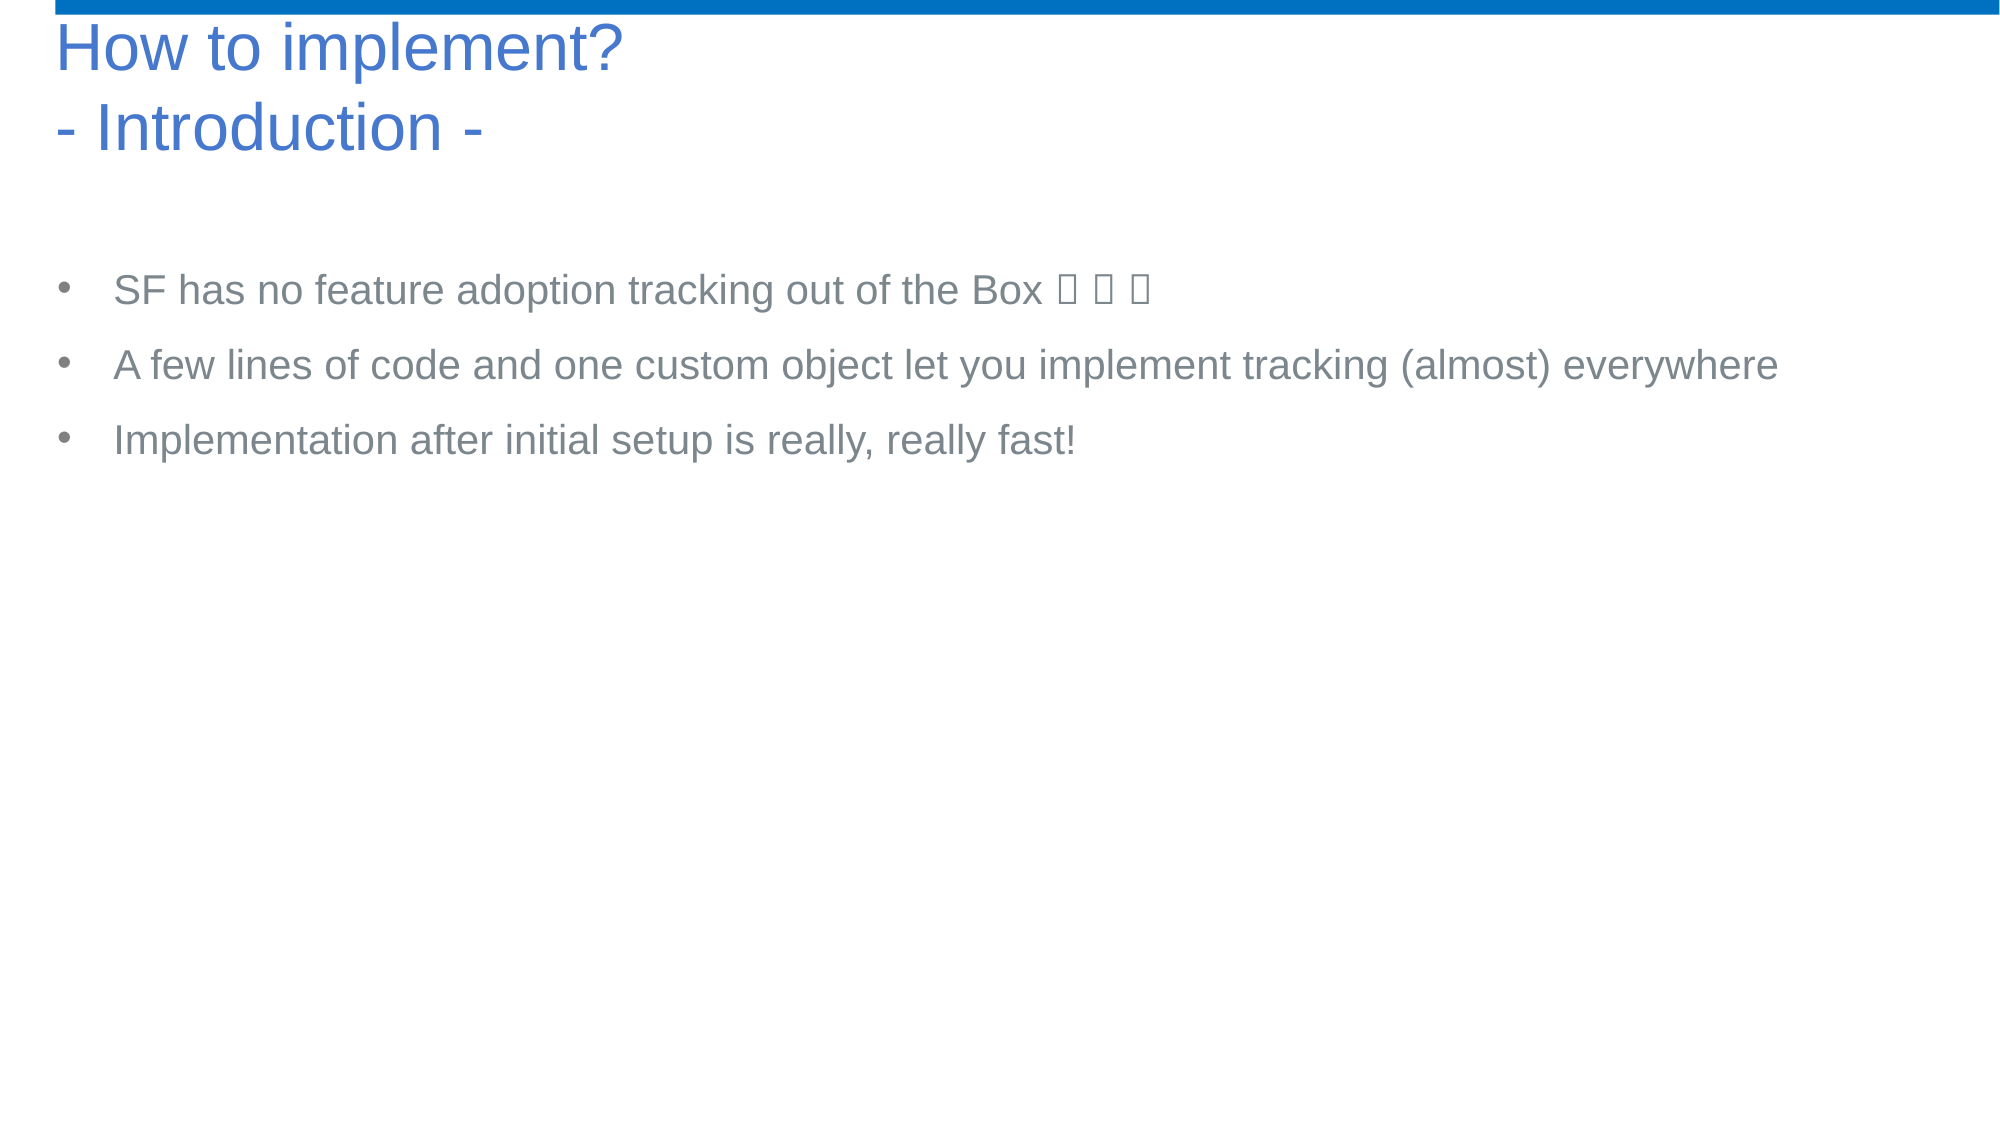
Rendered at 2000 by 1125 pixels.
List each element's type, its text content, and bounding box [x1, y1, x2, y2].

list SF has no feature adoption tracking out of the Box    A few lines of code and one custom object let you implement tracking (almost) everywhere Implementation after initial setup is really, really fast! [55, 262, 1945, 1021]
title How to implement? - Introduction - [55, 14, 1945, 164]
